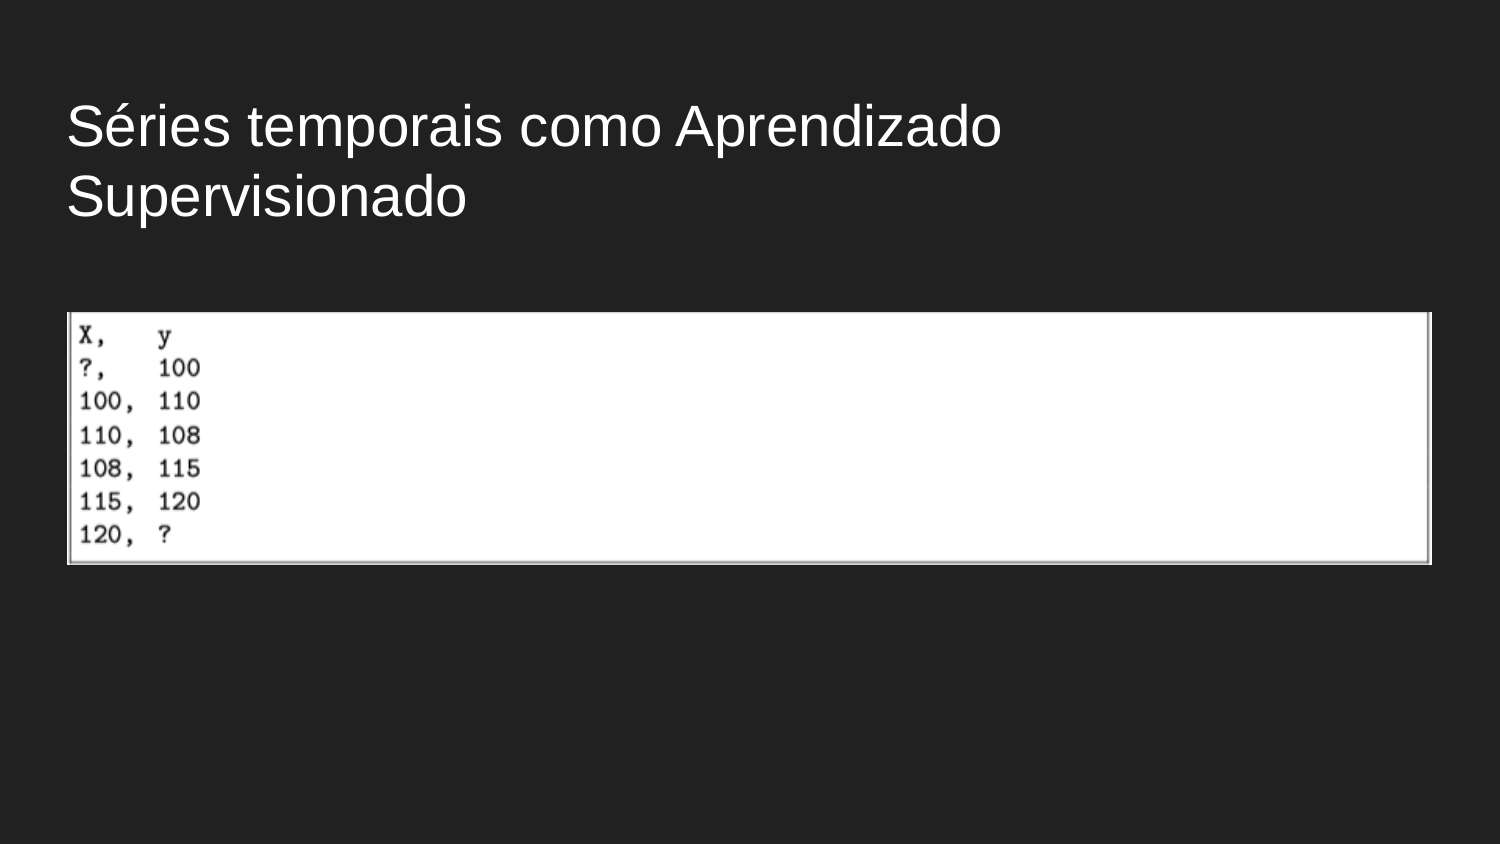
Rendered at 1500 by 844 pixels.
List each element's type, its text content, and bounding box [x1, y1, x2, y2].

picture [67, 312, 1433, 565]
title Séries temporais como Aprendizado Supervisionado [51, 72, 1129, 218]
